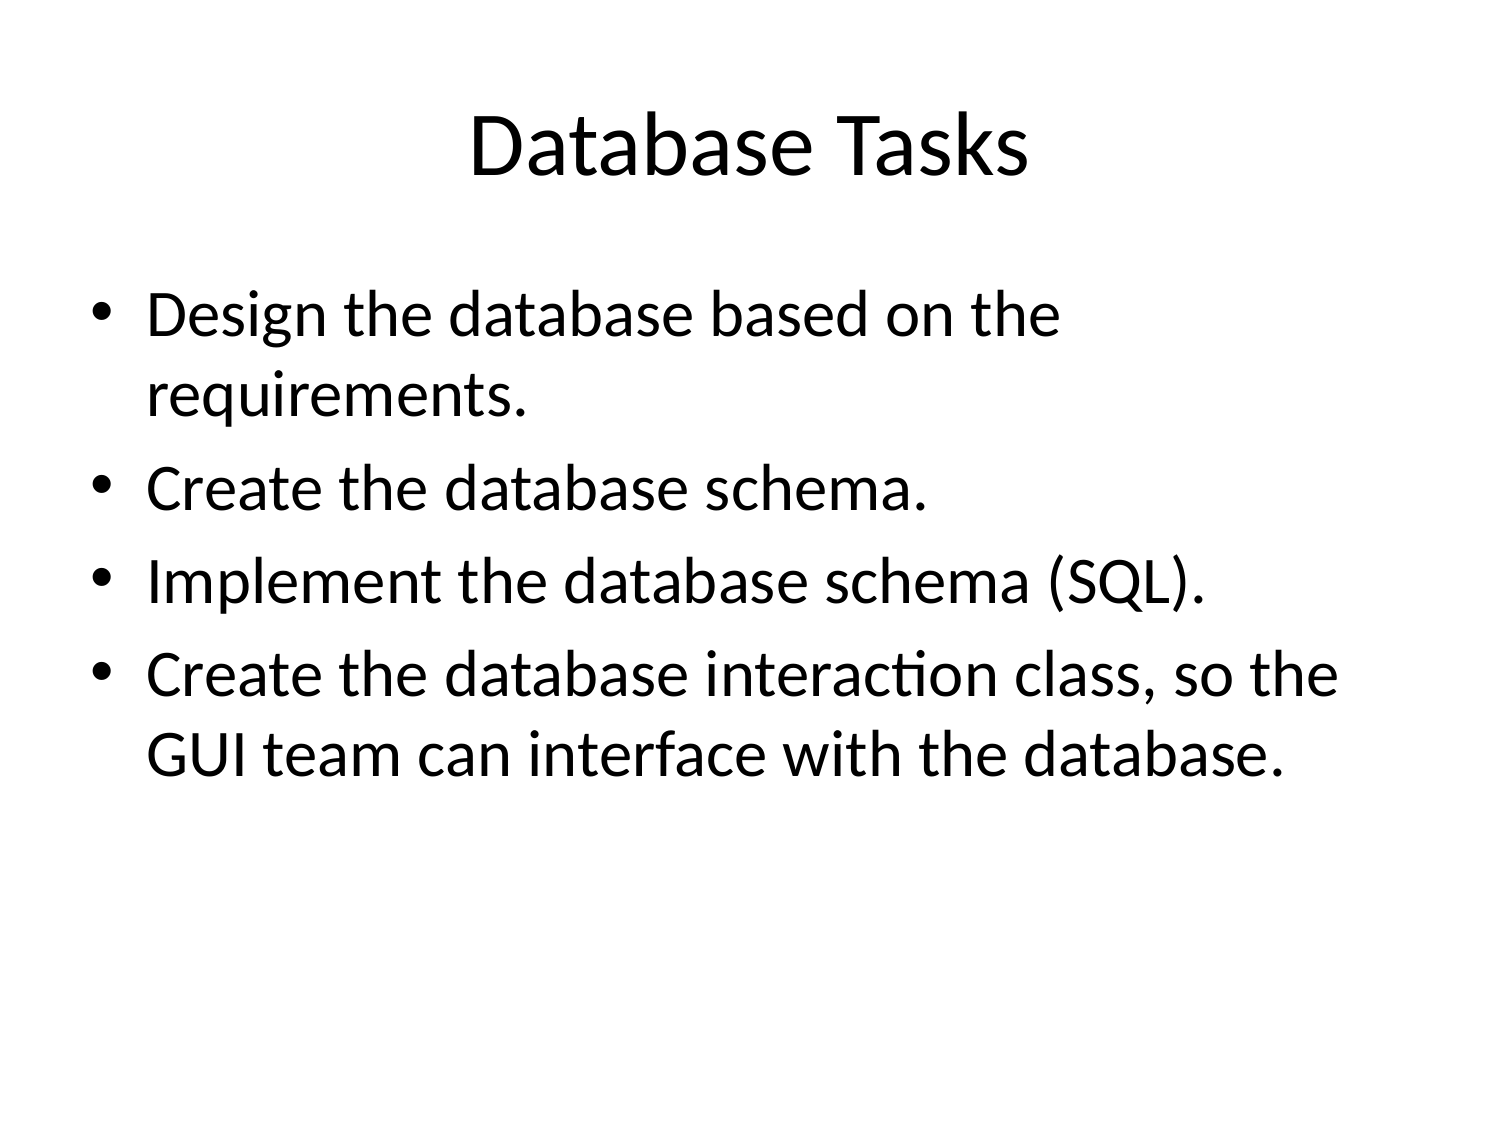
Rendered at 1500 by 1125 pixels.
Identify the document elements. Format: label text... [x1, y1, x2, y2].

list Design the database based on the requirements. Create the database schema. Implement the database schema (SQL). Create the database interaction class, so the GUI team can interface with the database. [75, 262, 1425, 1005]
title Database Tasks [75, 45, 1425, 233]
